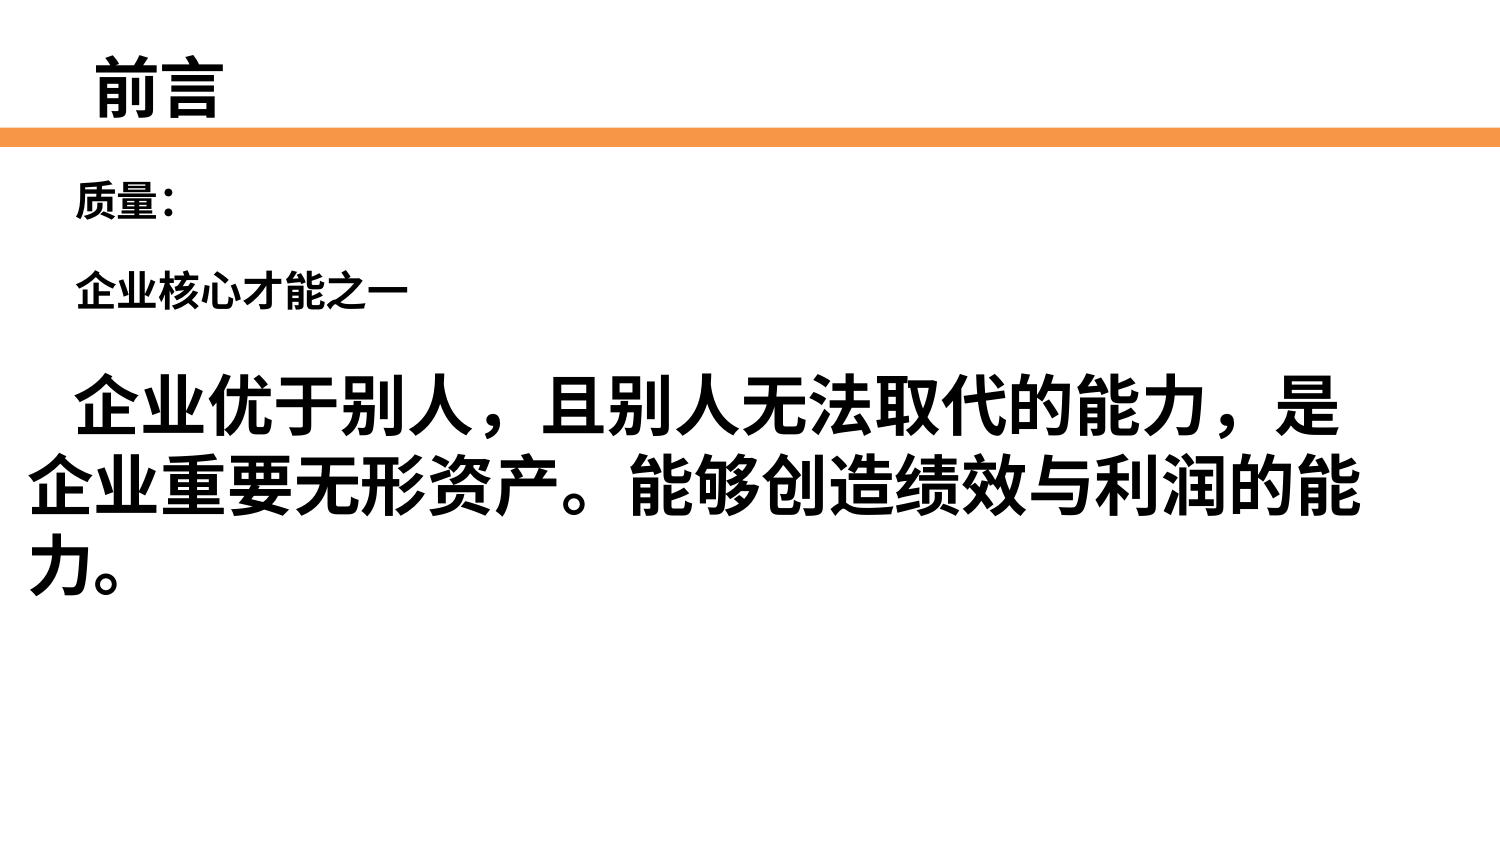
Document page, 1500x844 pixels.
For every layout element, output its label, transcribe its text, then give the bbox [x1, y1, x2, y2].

text_box 质量： [12, 167, 1406, 232]
text_box 企业优于别人，且别人无法取代的能力，是企业重要无形资产。能够创造绩效与利润的能力。 [12, 356, 1406, 611]
text_box 前言 [1, 42, 319, 129]
text_box 企业核心才能之一 [12, 257, 1406, 323]
